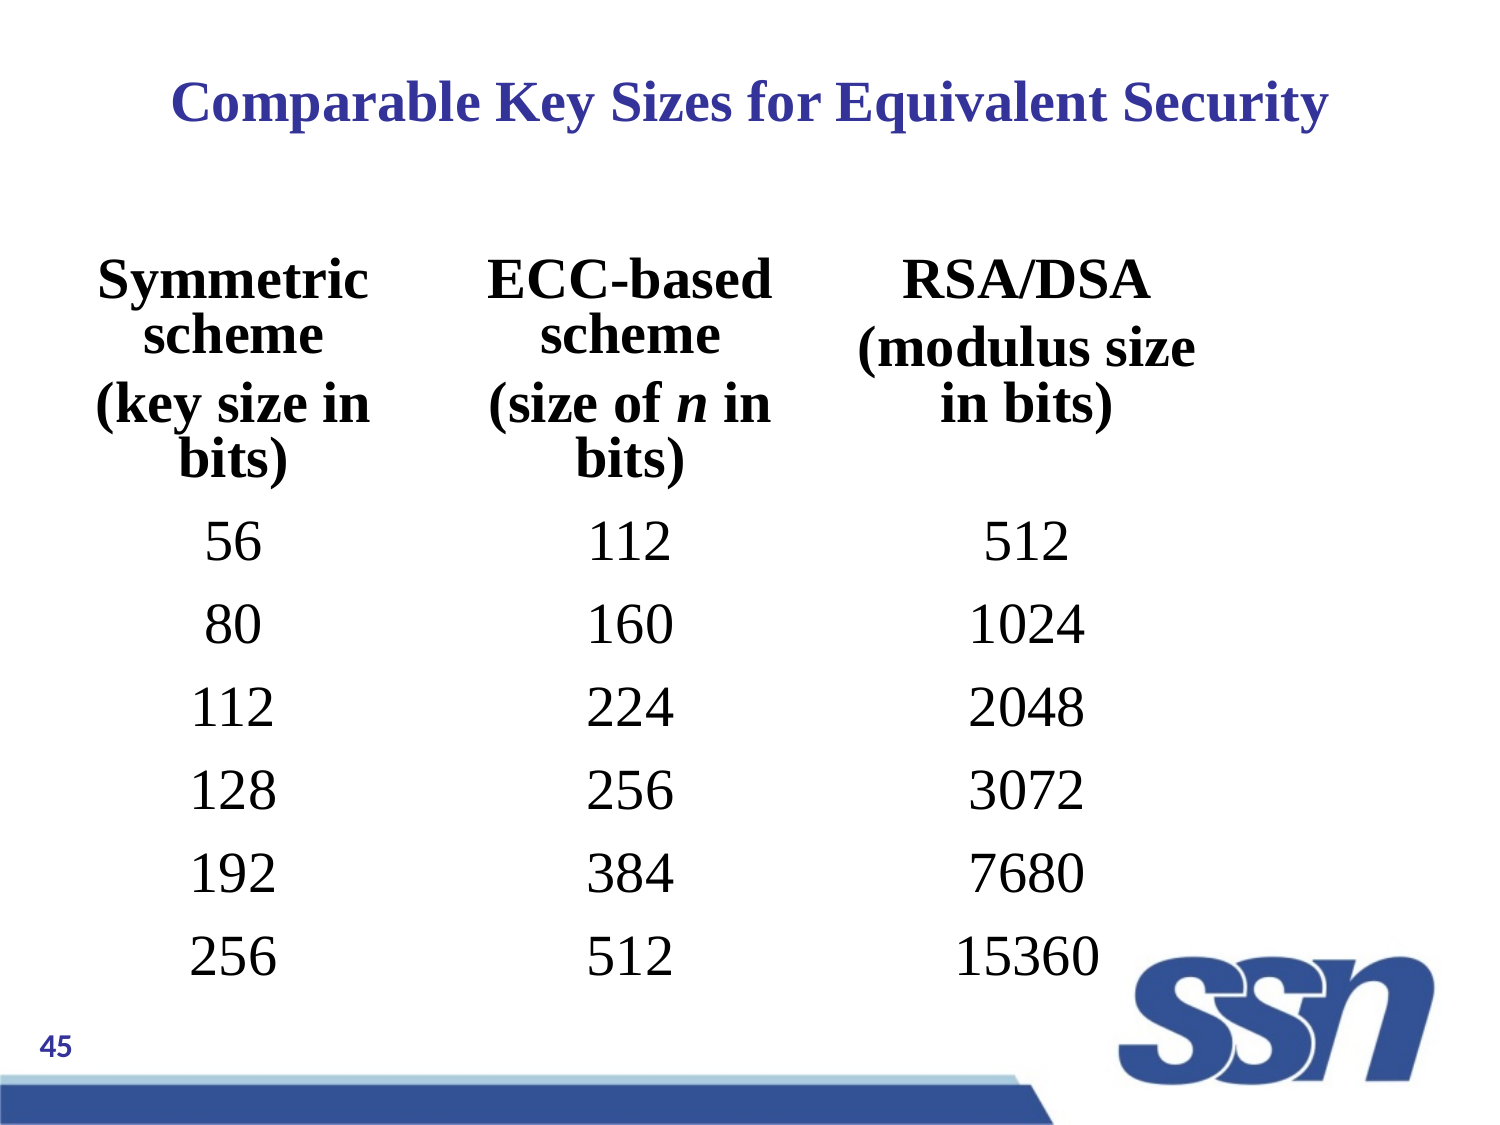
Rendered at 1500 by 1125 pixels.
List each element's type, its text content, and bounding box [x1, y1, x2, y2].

table_cell 3072 [829, 745, 1226, 828]
table_cell 160 [432, 579, 829, 662]
table_cell 192 [35, 828, 432, 911]
table_cell 112 [432, 496, 829, 579]
table_cell 256 [432, 745, 829, 828]
text_box Comparable Key Sizes for Equivalent Security [74, 21, 1425, 174]
table_cell 128 [35, 745, 432, 828]
table_header Symmetric scheme (key size in bits) [35, 234, 432, 496]
table_cell 512 [432, 911, 829, 994]
table_header RSA/DSA (modulus size in bits) [829, 234, 1226, 496]
picture [0, 913, 1500, 1125]
table_cell 2048 [829, 662, 1226, 745]
table_cell 80 [35, 579, 432, 662]
table_cell 384 [432, 828, 829, 911]
table_cell 7680 [829, 828, 1226, 911]
table_cell 224 [432, 662, 829, 745]
table_cell 1024 [829, 579, 1226, 662]
table_cell 512 [829, 496, 1226, 579]
table_cell 256 [35, 911, 432, 994]
table_cell 56 [35, 496, 432, 579]
table_header ECC-based scheme (size of n in bits) [432, 234, 829, 496]
table_cell 112 [35, 662, 432, 745]
table_cell 15360 [829, 911, 1226, 994]
